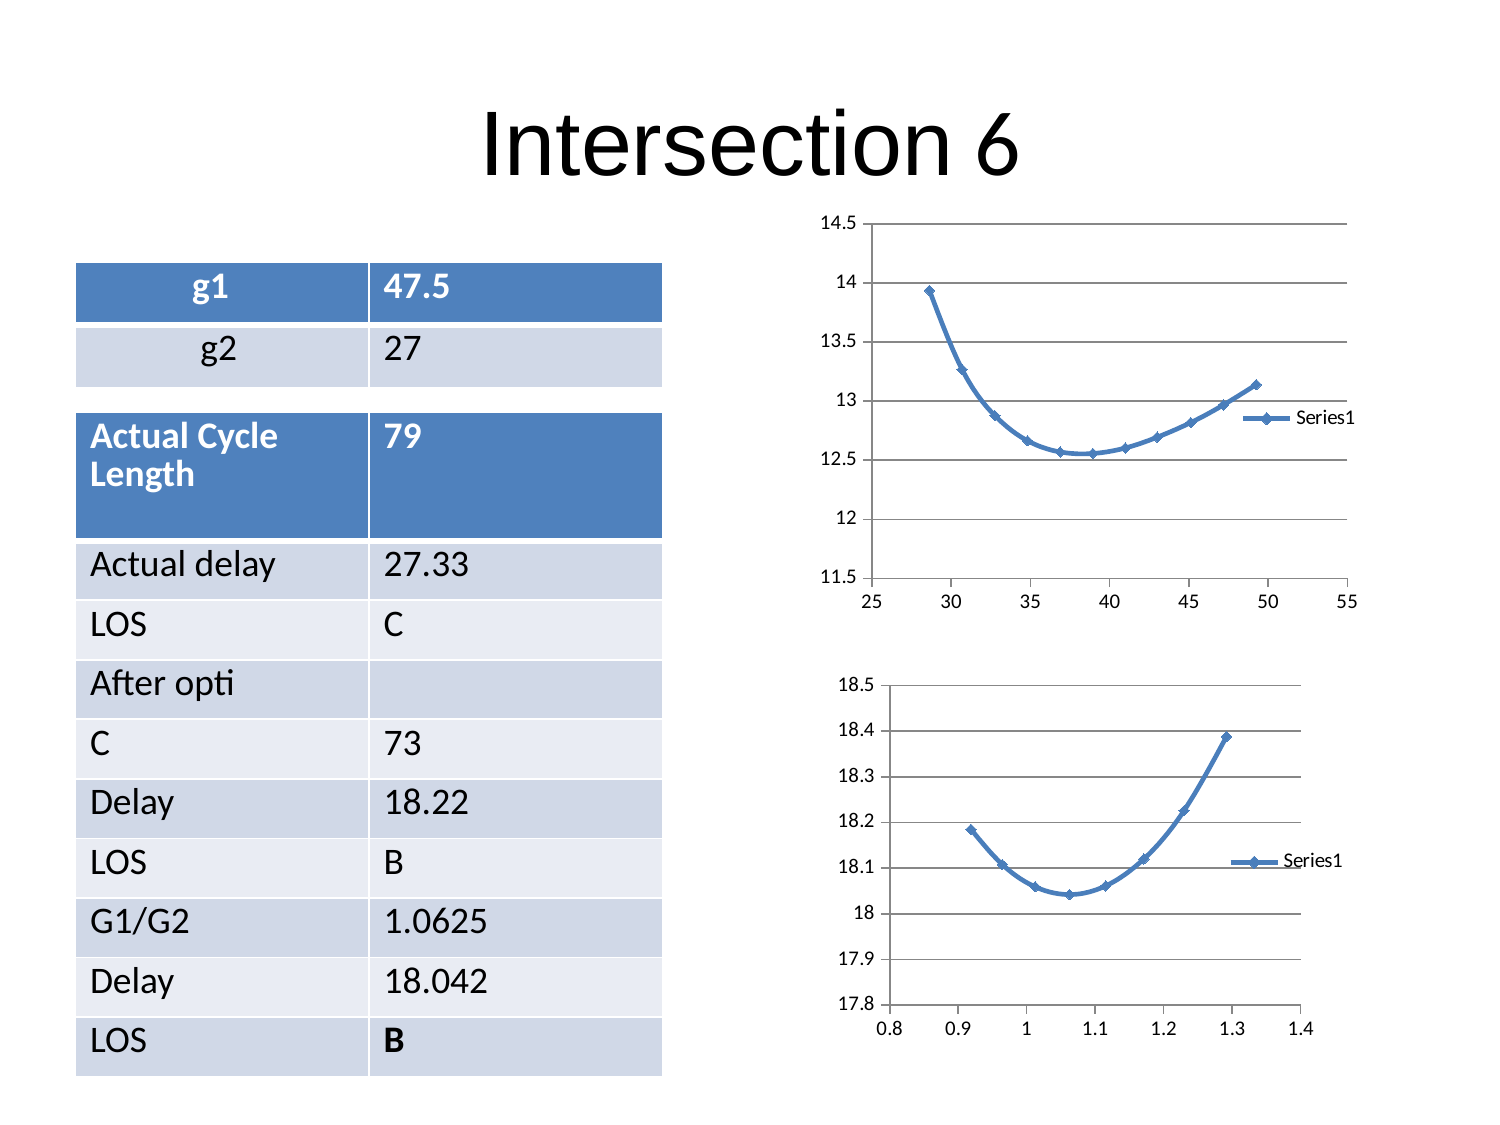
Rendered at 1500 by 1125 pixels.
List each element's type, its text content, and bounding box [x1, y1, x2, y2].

table_cell After opti [76, 661, 368, 718]
table_cell g2 [76, 328, 368, 387]
chart [787, 199, 1376, 638]
table_cell 73 [370, 720, 662, 778]
table_cell 18.22 [370, 780, 662, 838]
table_cell [370, 661, 662, 718]
table_cell 1.0625 [370, 899, 662, 957]
table_cell 27 [370, 328, 662, 387]
table_header 47.5 [370, 263, 662, 322]
table_cell B [370, 839, 662, 897]
table_cell B [370, 1018, 662, 1076]
table_cell 18.042 [370, 958, 662, 1016]
chart [799, 662, 1363, 1063]
table_header Actual Cycle Length [76, 413, 368, 538]
table_cell C [370, 601, 662, 659]
table_cell C [76, 720, 368, 778]
table_cell 27.33 [370, 544, 662, 599]
table_header g1 [76, 263, 368, 322]
table_cell LOS [76, 839, 368, 897]
table_cell G1/G2 [76, 899, 368, 957]
table_cell Delay [76, 958, 368, 1016]
table_cell Actual delay [76, 544, 368, 599]
table_cell LOS [76, 601, 368, 659]
table_header 79 [370, 413, 662, 538]
table_cell LOS [76, 1018, 368, 1076]
table_cell Delay [76, 780, 368, 838]
title Intersection 6 [75, 45, 1425, 233]
